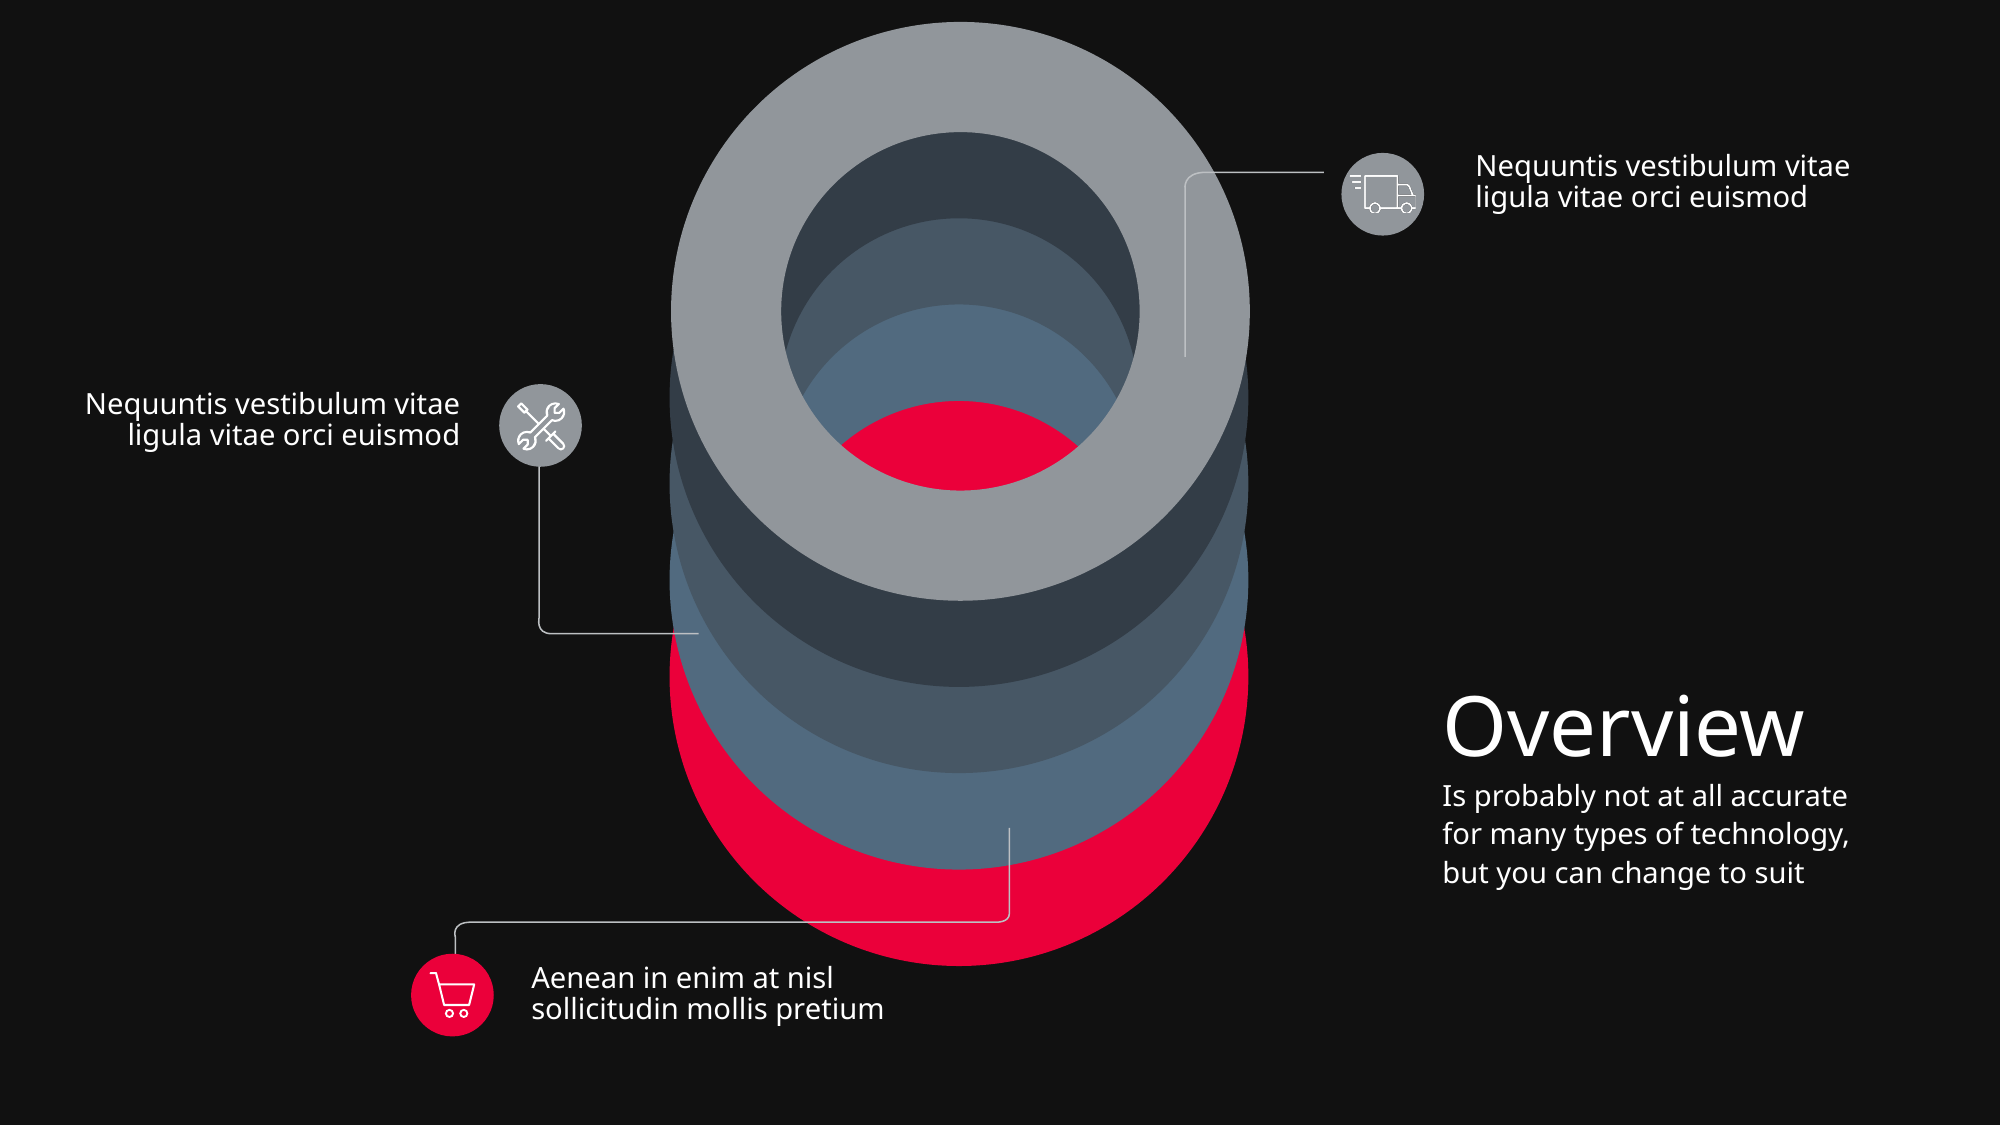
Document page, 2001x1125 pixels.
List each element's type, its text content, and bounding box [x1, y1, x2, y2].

text_box [669, 350, 1249, 688]
text_box [669, 634, 886, 894]
text_box [1185, 172, 1324, 357]
text_box [804, 305, 1115, 446]
text_box [806, 629, 1249, 967]
text_box Aenean in enim at nisl sollicitudin mollis pretium [516, 955, 948, 1034]
text_box [782, 133, 1139, 357]
text_box [669, 532, 1249, 866]
text_box Overview Is probably not at all accurate for many types of technology, but you can change to suit [1442, 688, 1865, 889]
text_box [669, 442, 1249, 774]
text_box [1341, 152, 1425, 236]
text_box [411, 953, 494, 1037]
text_box [454, 827, 1010, 971]
text_box [787, 219, 1132, 399]
text_box [538, 467, 699, 634]
text_box [670, 21, 1251, 602]
text_box [843, 402, 1076, 490]
text_box Nequuntis vestibulum vitae ligula vitae orci euismod [44, 381, 476, 460]
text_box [499, 384, 582, 467]
text_box Nequuntis vestibulum vitae ligula vitae orci euismod [1460, 144, 1892, 222]
